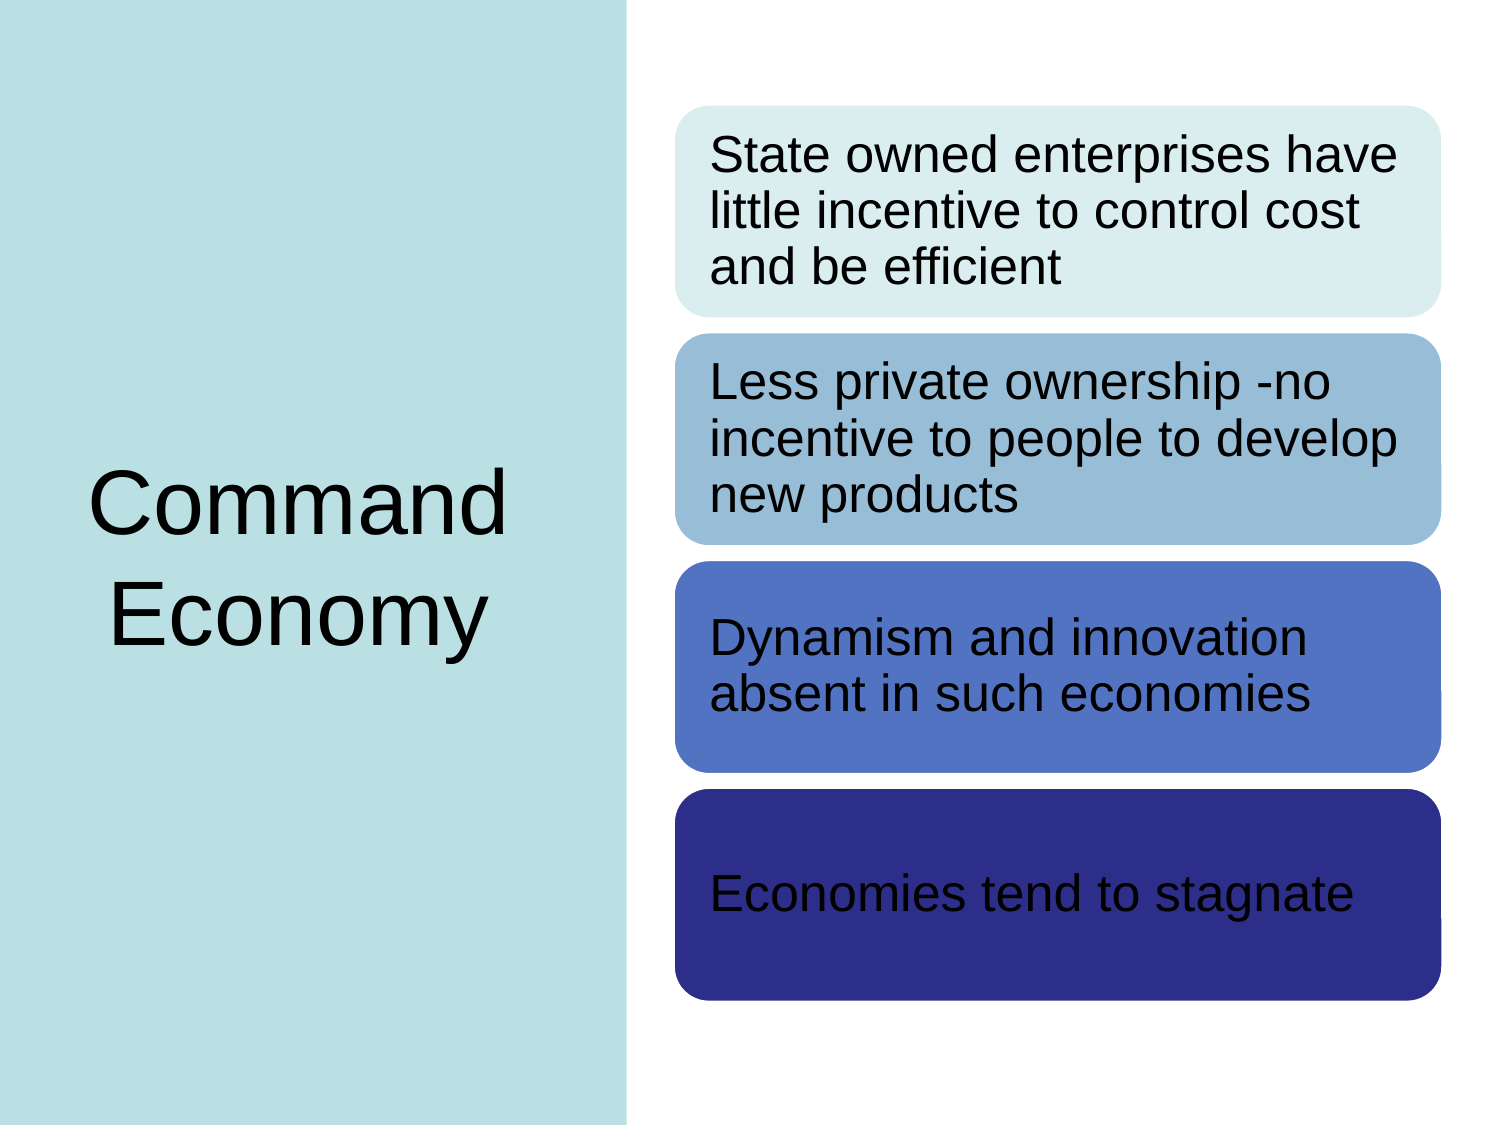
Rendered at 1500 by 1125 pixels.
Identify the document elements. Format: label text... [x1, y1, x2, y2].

text_box [0, 0, 629, 1125]
title Command Economy [64, 101, 534, 1005]
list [672, 101, 1444, 1005]
